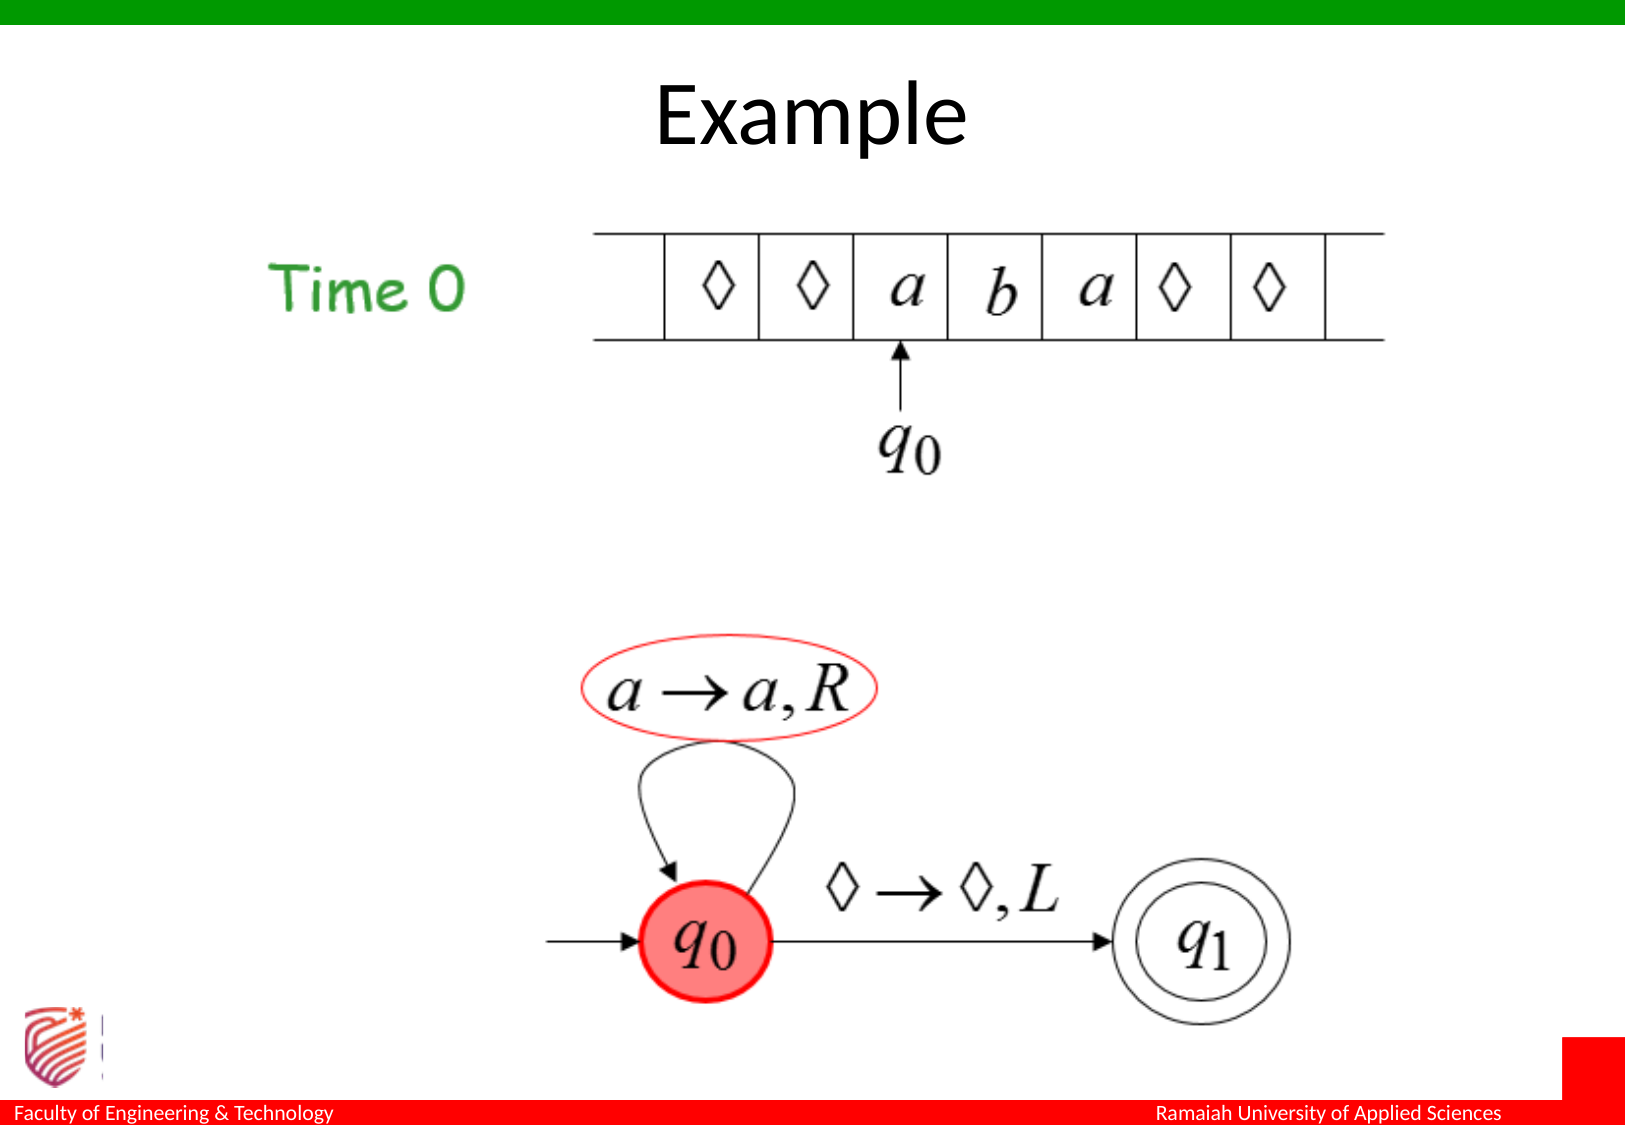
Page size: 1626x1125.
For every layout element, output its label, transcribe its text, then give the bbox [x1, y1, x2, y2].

picture [24, 1007, 104, 1088]
text_box Example [81, 45, 1544, 233]
picture [249, 143, 1484, 1063]
